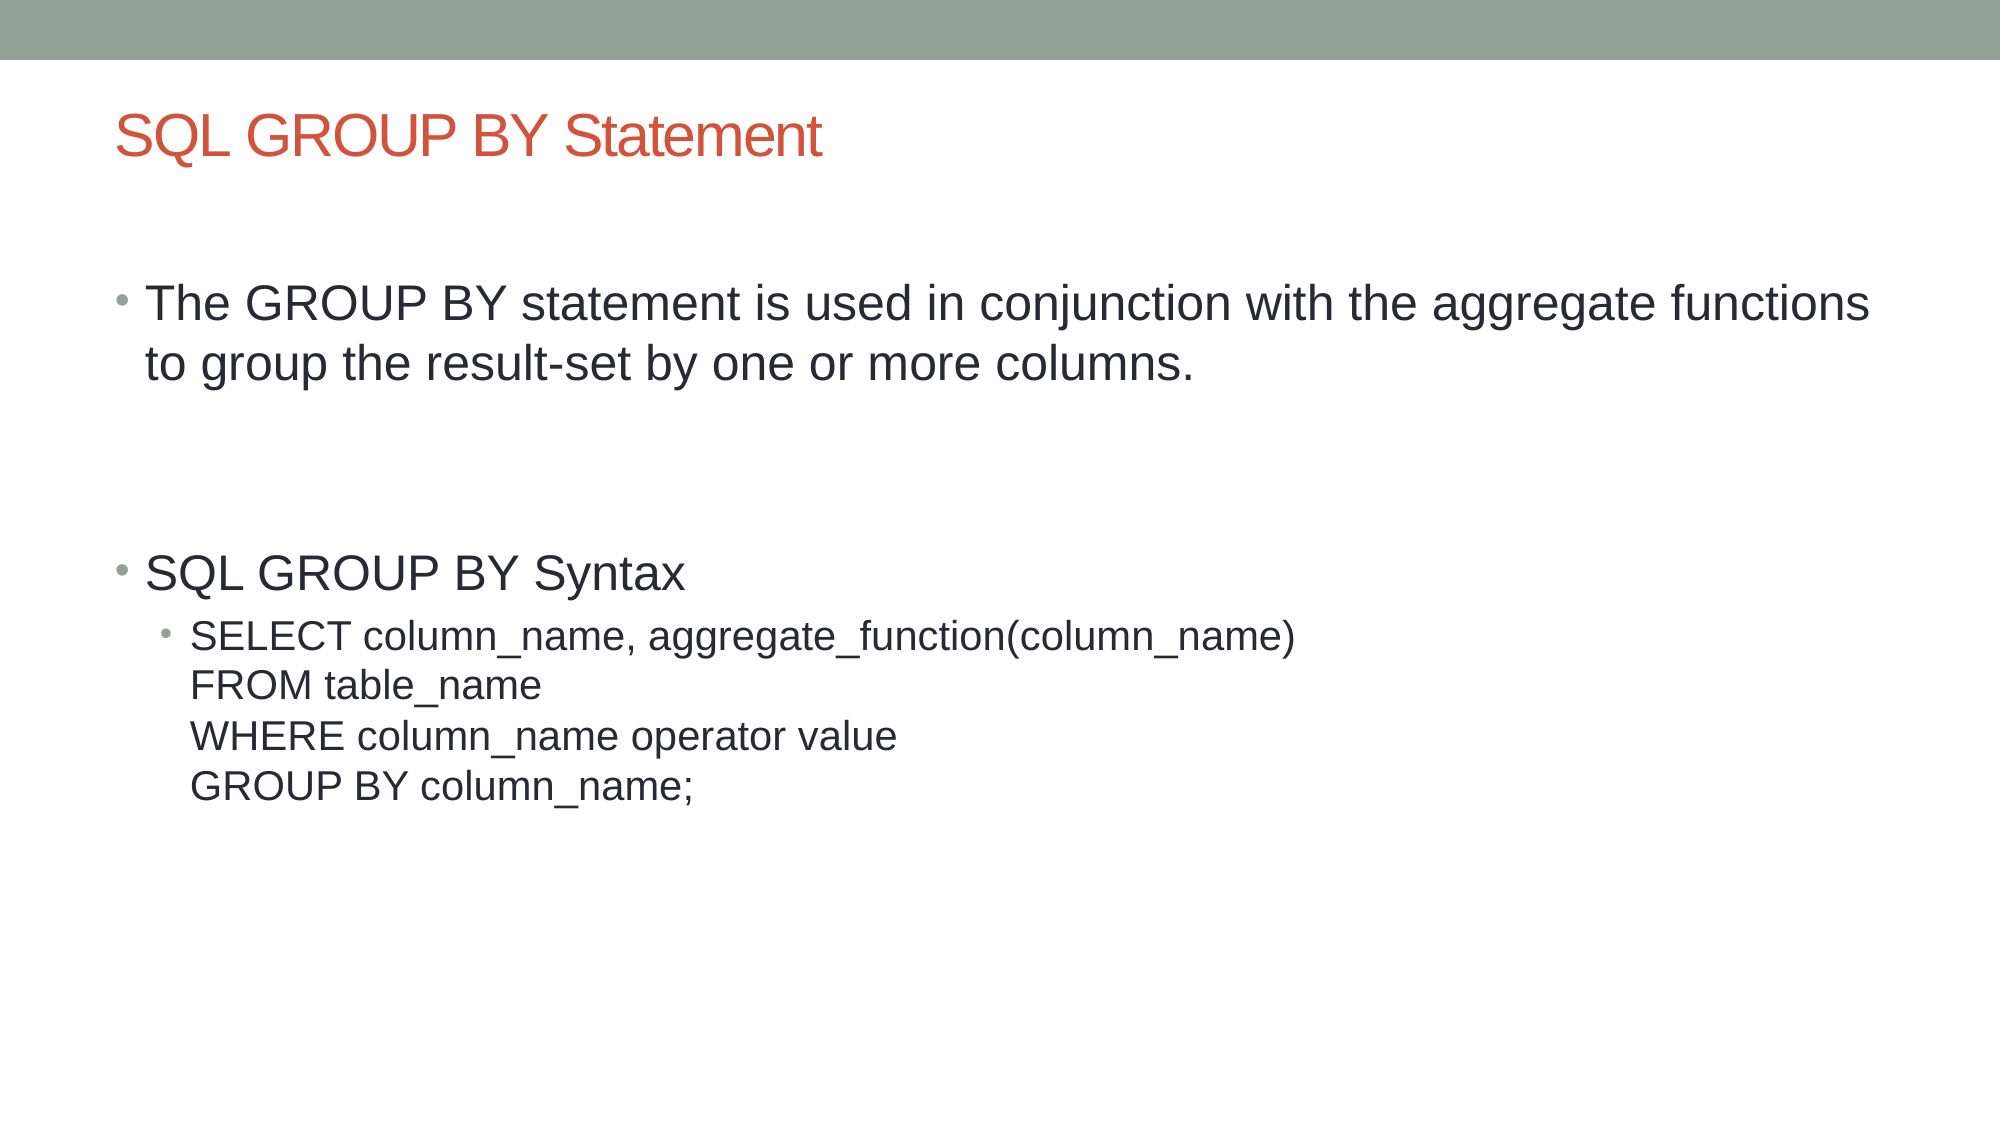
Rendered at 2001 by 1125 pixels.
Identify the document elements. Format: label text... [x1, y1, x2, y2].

title SQL GROUP BY Statement [99, 87, 1900, 250]
list The GROUP BY statement is used in conjunction with the aggregate functions to group the result-set by one or more columns. SQL GROUP BY Syntax SELECT column_name, aggregate_function(column_name) FROM table_name WHERE column_name operator value GROUP BY column_name; [99, 262, 1900, 1063]
